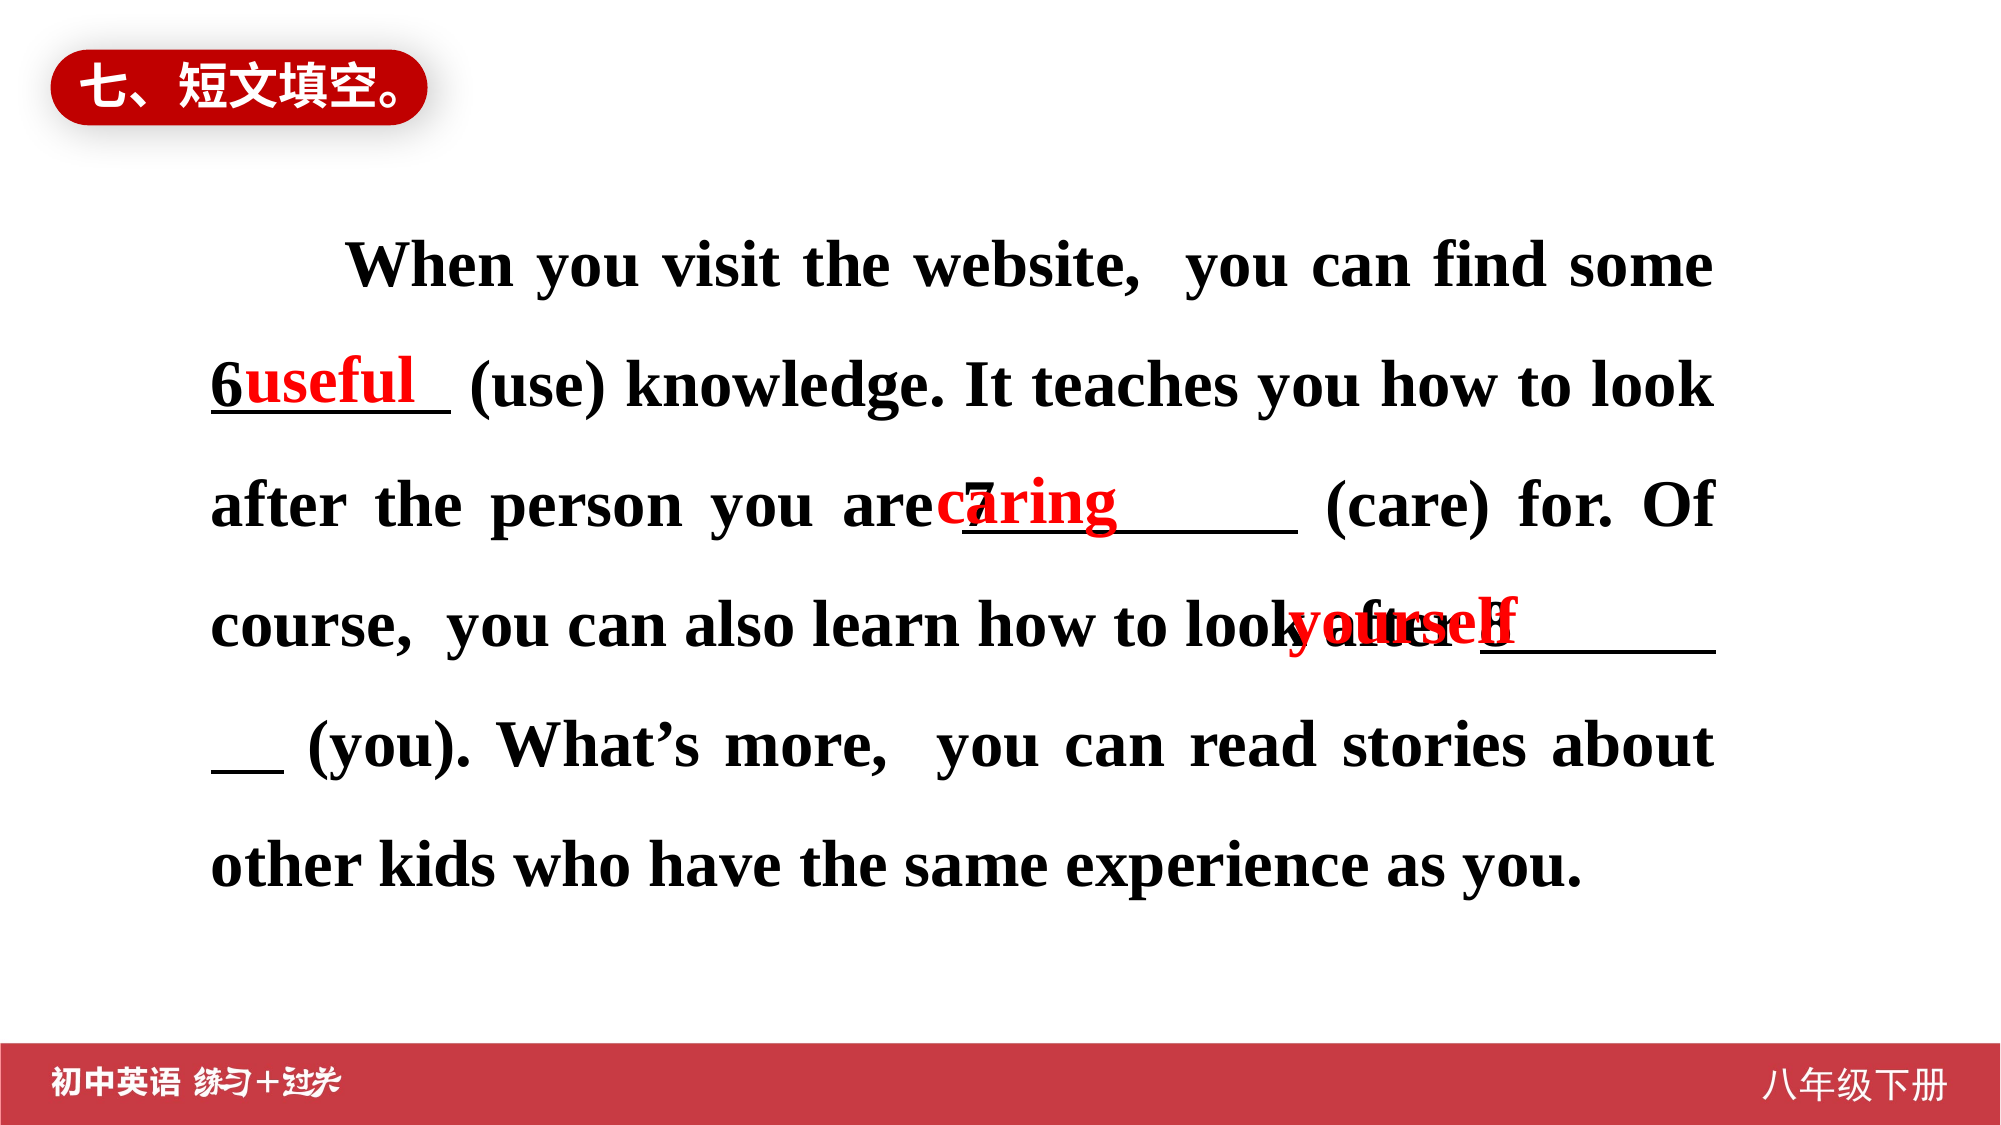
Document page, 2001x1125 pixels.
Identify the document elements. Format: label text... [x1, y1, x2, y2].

text_box [70, 122, 408, 127]
picture [0, 0, 2001, 1125]
text_box [49, 58, 63, 117]
text_box caring [921, 449, 1152, 545]
text_box 七、短文填空。 [63, 47, 428, 122]
text_box useful [231, 328, 502, 423]
text_box When you visit the website, you can find some 6 (use) knowledge. It teaches you how to look after the person you are 7 (care) for. Of course, you can also learn how to look after 8 (you). What’s more, you can read stories about other kids who have the same experience as you. [196, 172, 1732, 908]
text_box yourself [1273, 568, 1556, 664]
